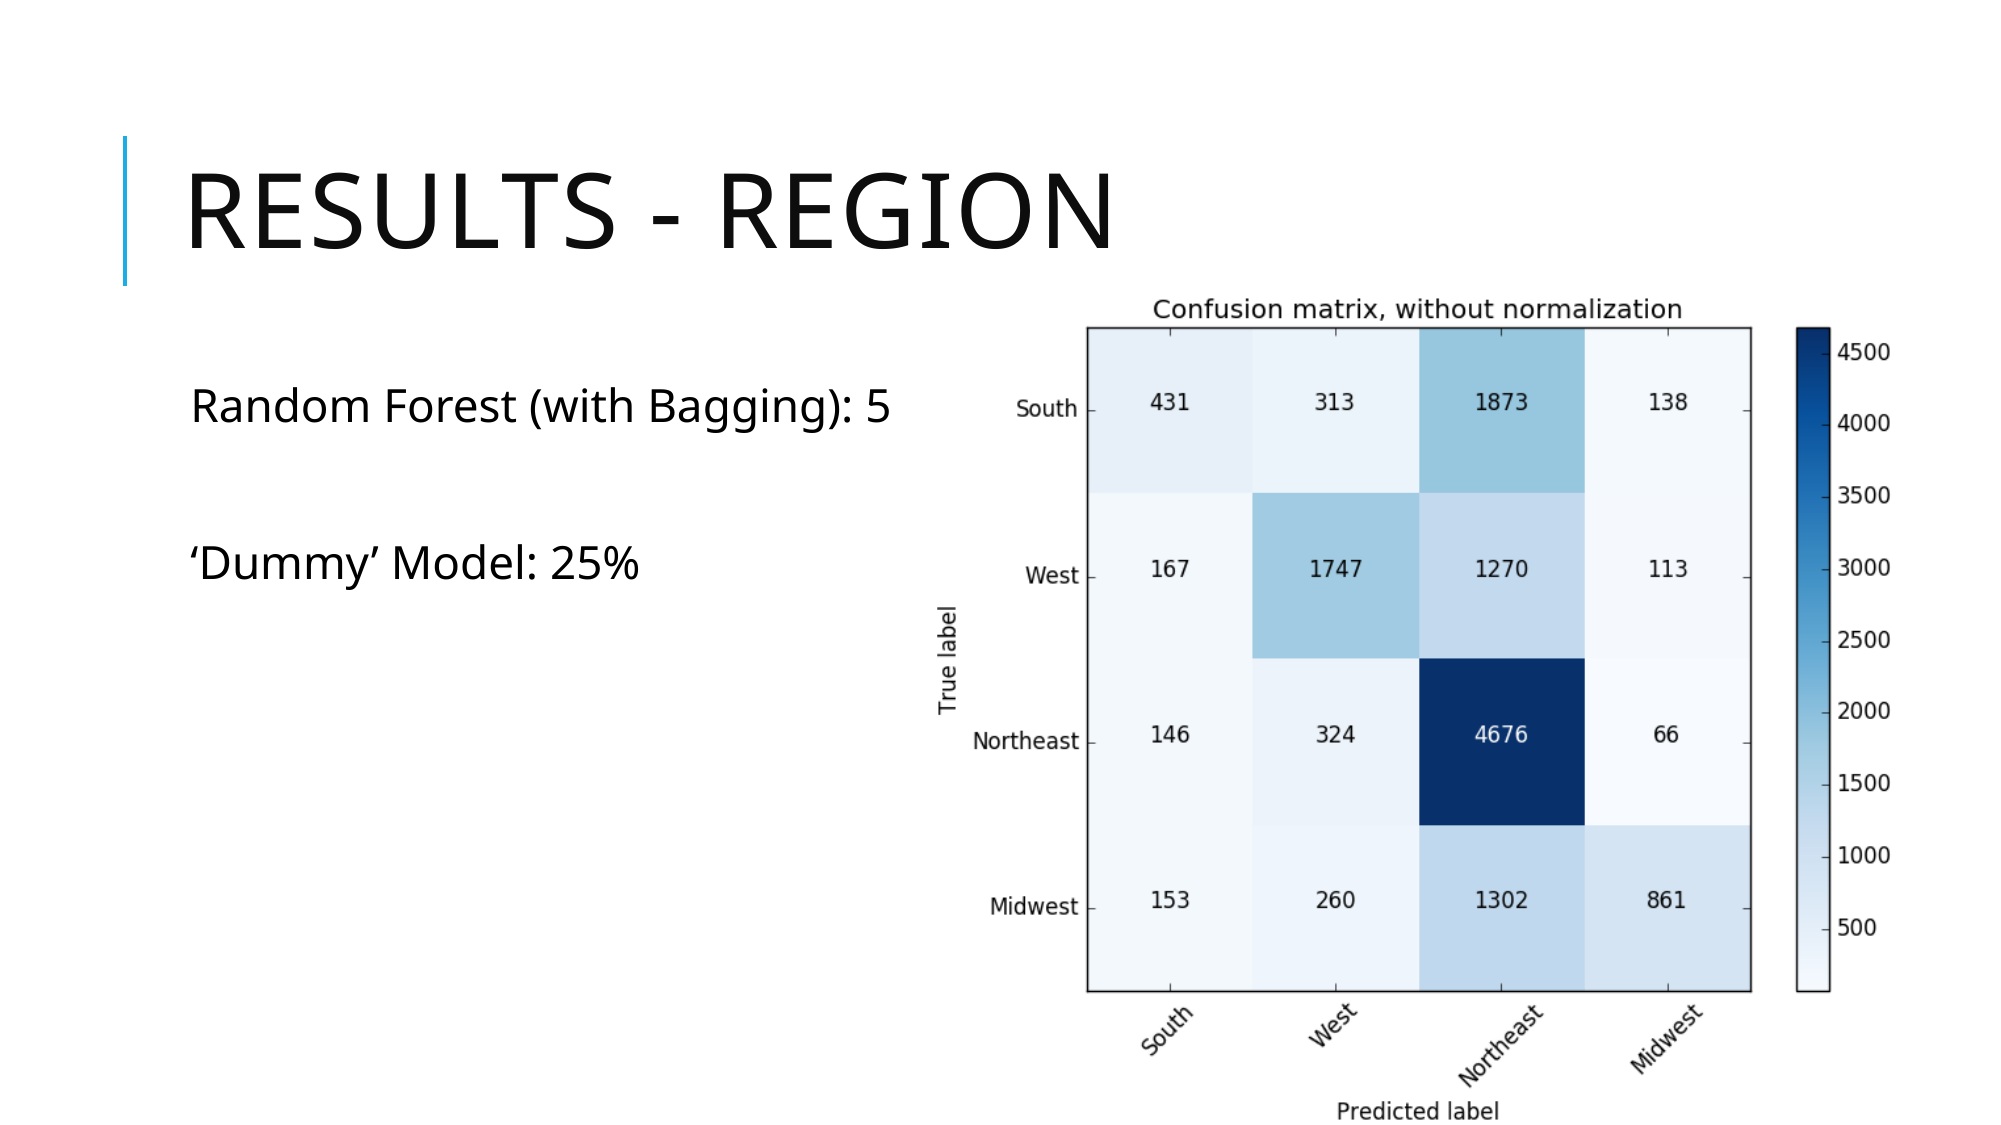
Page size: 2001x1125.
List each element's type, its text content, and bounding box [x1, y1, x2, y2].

picture [893, 271, 1958, 1125]
list Random Forest (with Bagging): 55% ‘Dummy’ Model: 25% [168, 375, 887, 1035]
title Results - REGION [168, 96, 1763, 342]
